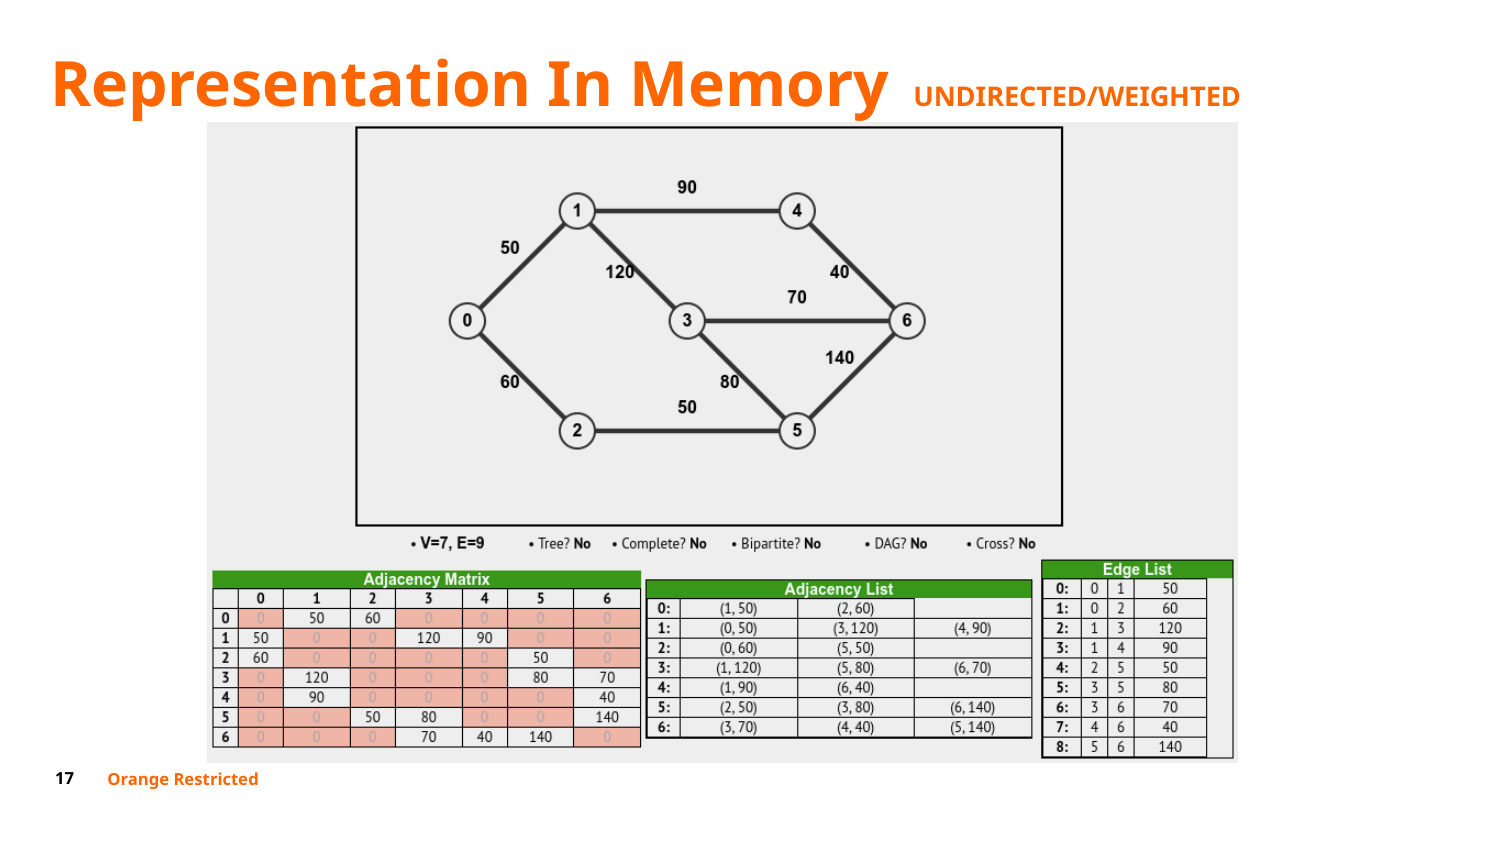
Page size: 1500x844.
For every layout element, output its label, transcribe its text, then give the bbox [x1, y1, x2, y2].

list Representation In Memory UNDIRECTED/WEIGHTED [50, 55, 1270, 734]
picture [207, 122, 1238, 763]
